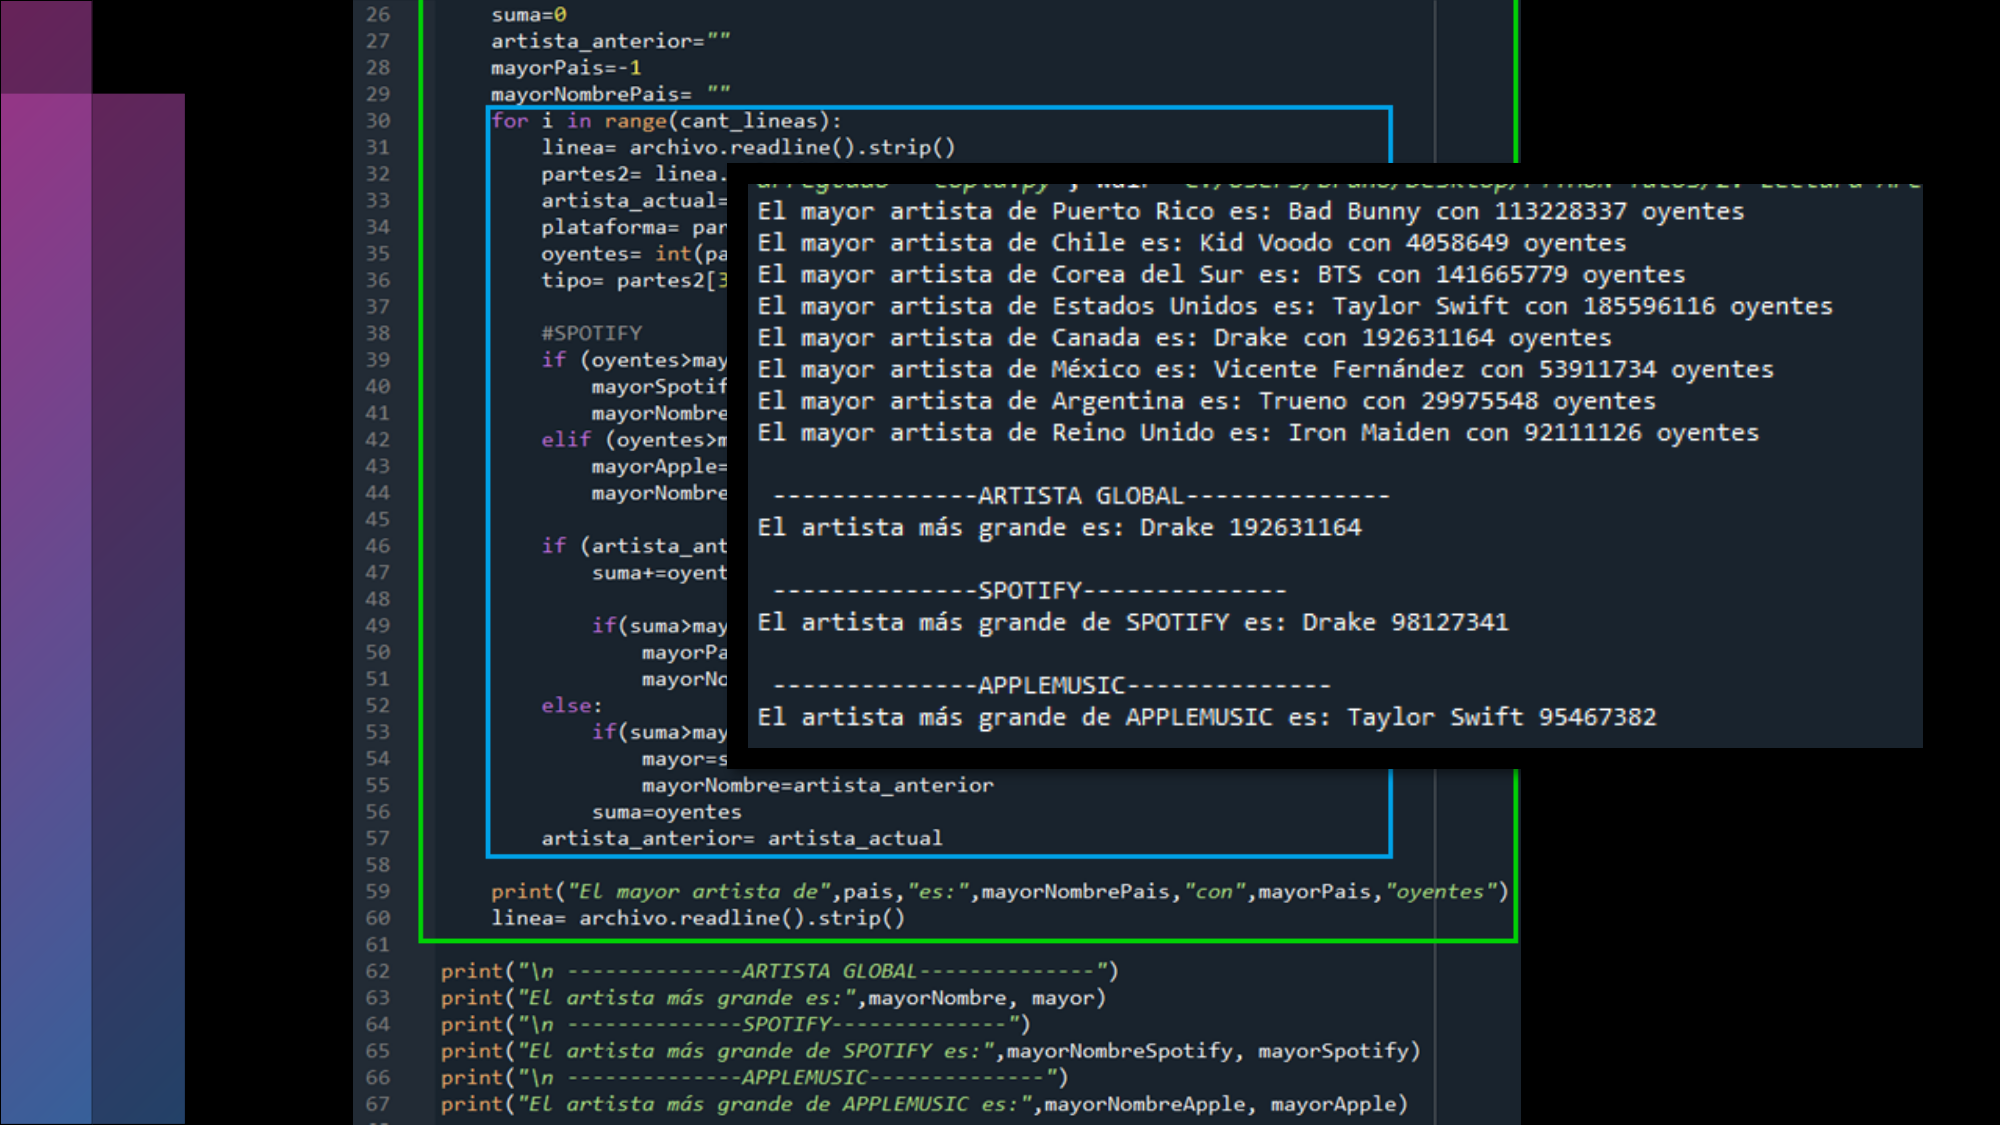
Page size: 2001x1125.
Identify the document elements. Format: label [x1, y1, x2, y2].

picture [353, 0, 1923, 1125]
